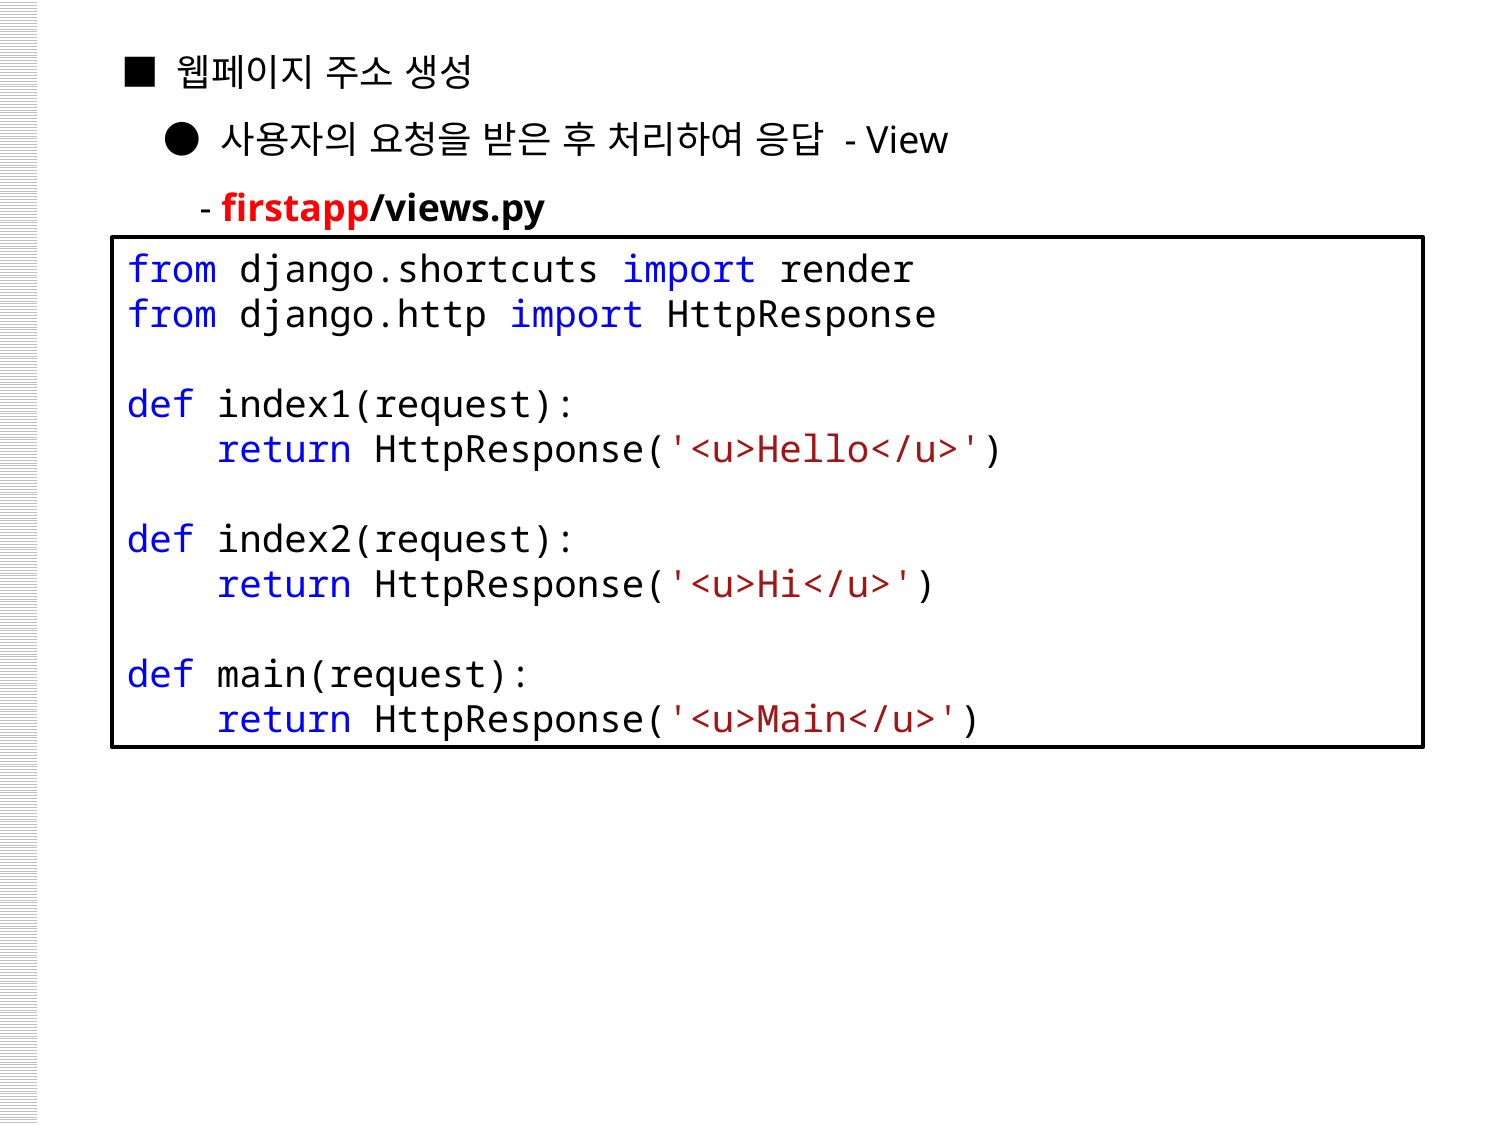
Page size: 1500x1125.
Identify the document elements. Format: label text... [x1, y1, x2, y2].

text_box from django.shortcuts import render from django.http import HttpResponse def index1(request): return HttpResponse('<u>Hello</u>') def index2(request): return HttpResponse('<u>Hi</u>') def main(request): return HttpResponse('<u>Main</u>') [110, 235, 1425, 749]
text_box ■ 웹페이지 주소 생성 ● 사용자의 요청을 받은 후 처리하여 응답 - View - firstapp/views.py [106, 19, 964, 237]
